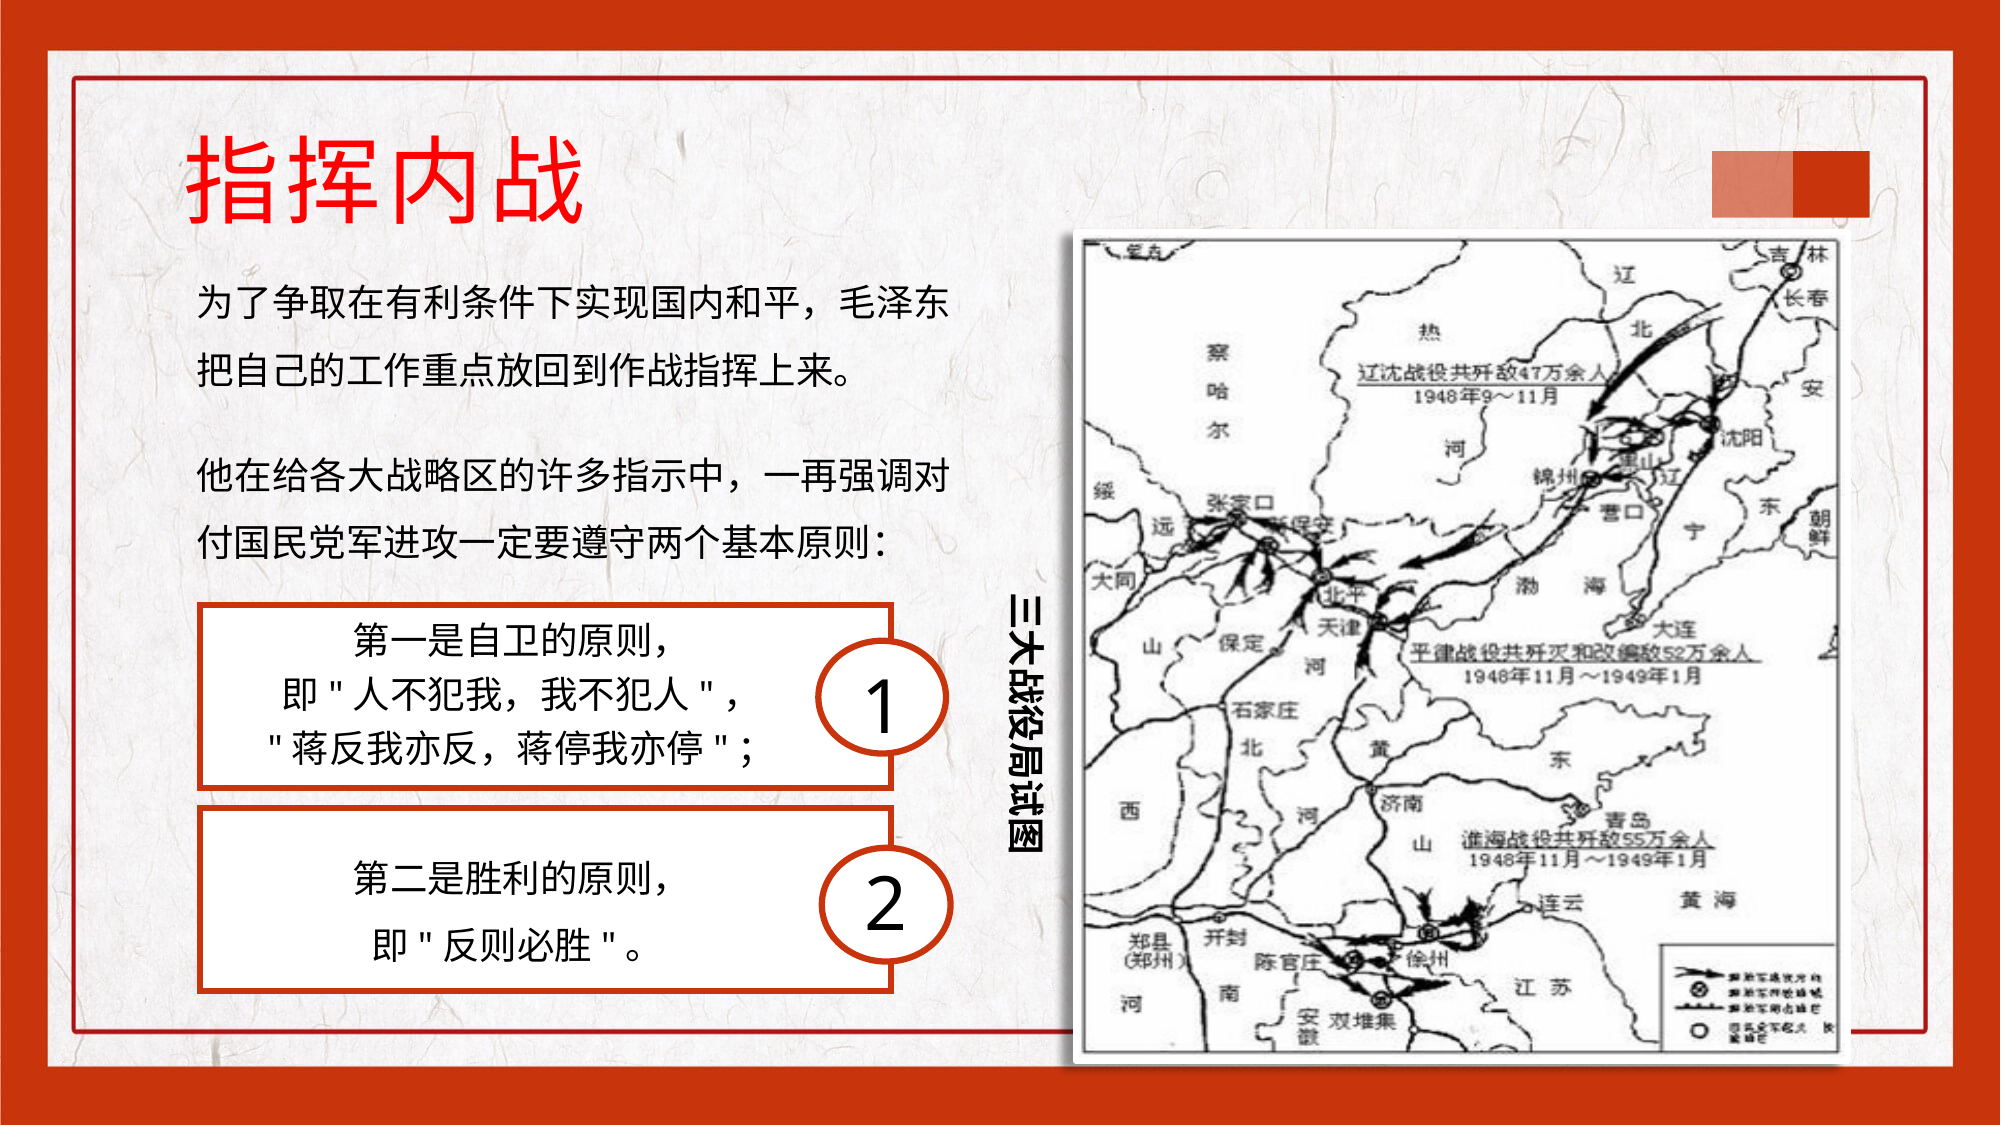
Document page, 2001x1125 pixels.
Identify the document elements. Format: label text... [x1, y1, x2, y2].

text_box 指挥内战 [168, 113, 710, 244]
text_box 为了争取在有利条件下实现国内和平，毛泽东把自己的工作重点放回到作战指挥上来。 他在给各大战略区的许多指示中，一再强调对付国民党军进攻一定要遵守两个基本原则： [181, 249, 967, 572]
text_box 三大战役局试图 [981, 577, 1057, 858]
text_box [199, 808, 951, 992]
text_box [199, 604, 946, 788]
picture [0, 0, 2000, 1125]
